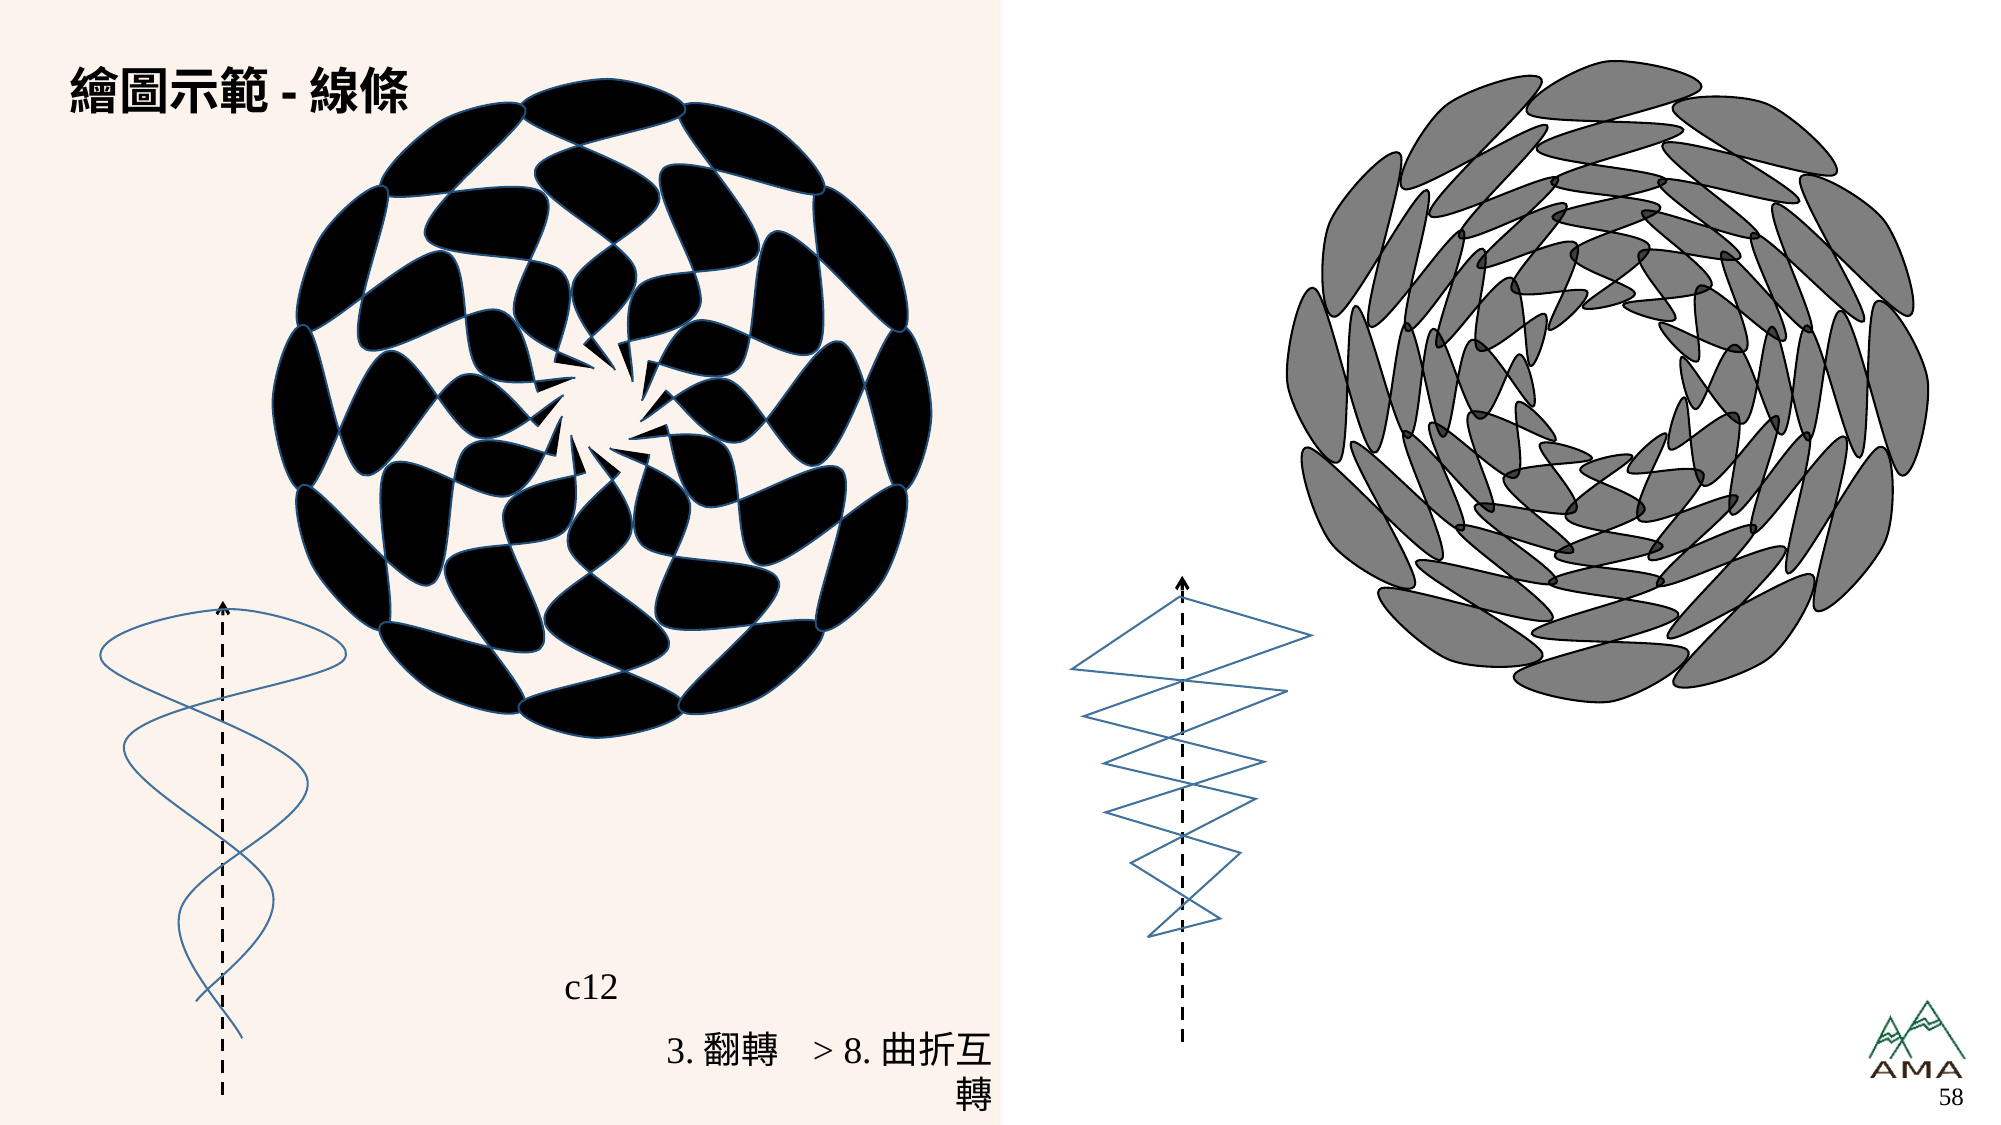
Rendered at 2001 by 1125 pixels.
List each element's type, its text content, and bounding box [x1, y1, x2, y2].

text_box [617, 102, 826, 382]
text_box [639, 327, 933, 491]
text_box [640, 185, 909, 402]
text_box [379, 101, 595, 370]
text_box [1102, 786, 1182, 896]
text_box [1286, 61, 1929, 703]
text_box [223, 720, 309, 977]
text_box [1068, 595, 1182, 783]
text_box [521, 77, 687, 371]
text_box [1183, 596, 1286, 734]
text_box [1147, 904, 1182, 939]
text_box [99, 608, 222, 841]
text_box [517, 446, 683, 739]
text_box [295, 184, 576, 393]
text_box c12 [549, 955, 634, 1015]
text_box [1183, 740, 1268, 930]
text_box [223, 608, 347, 699]
text_box [295, 415, 564, 632]
title 繪圖示範-線條 [54, 59, 947, 127]
picture [1857, 987, 1974, 1092]
text_box [223, 1008, 244, 1039]
text_box [271, 323, 565, 489]
text_box [177, 864, 222, 1023]
text_box 3.翻轉 > 8.曲折互轉 [610, 1036, 1013, 1105]
text_box [609, 447, 825, 716]
text_box [378, 434, 587, 715]
text_box 58 [1923, 1073, 1979, 1118]
text_box [628, 424, 909, 633]
